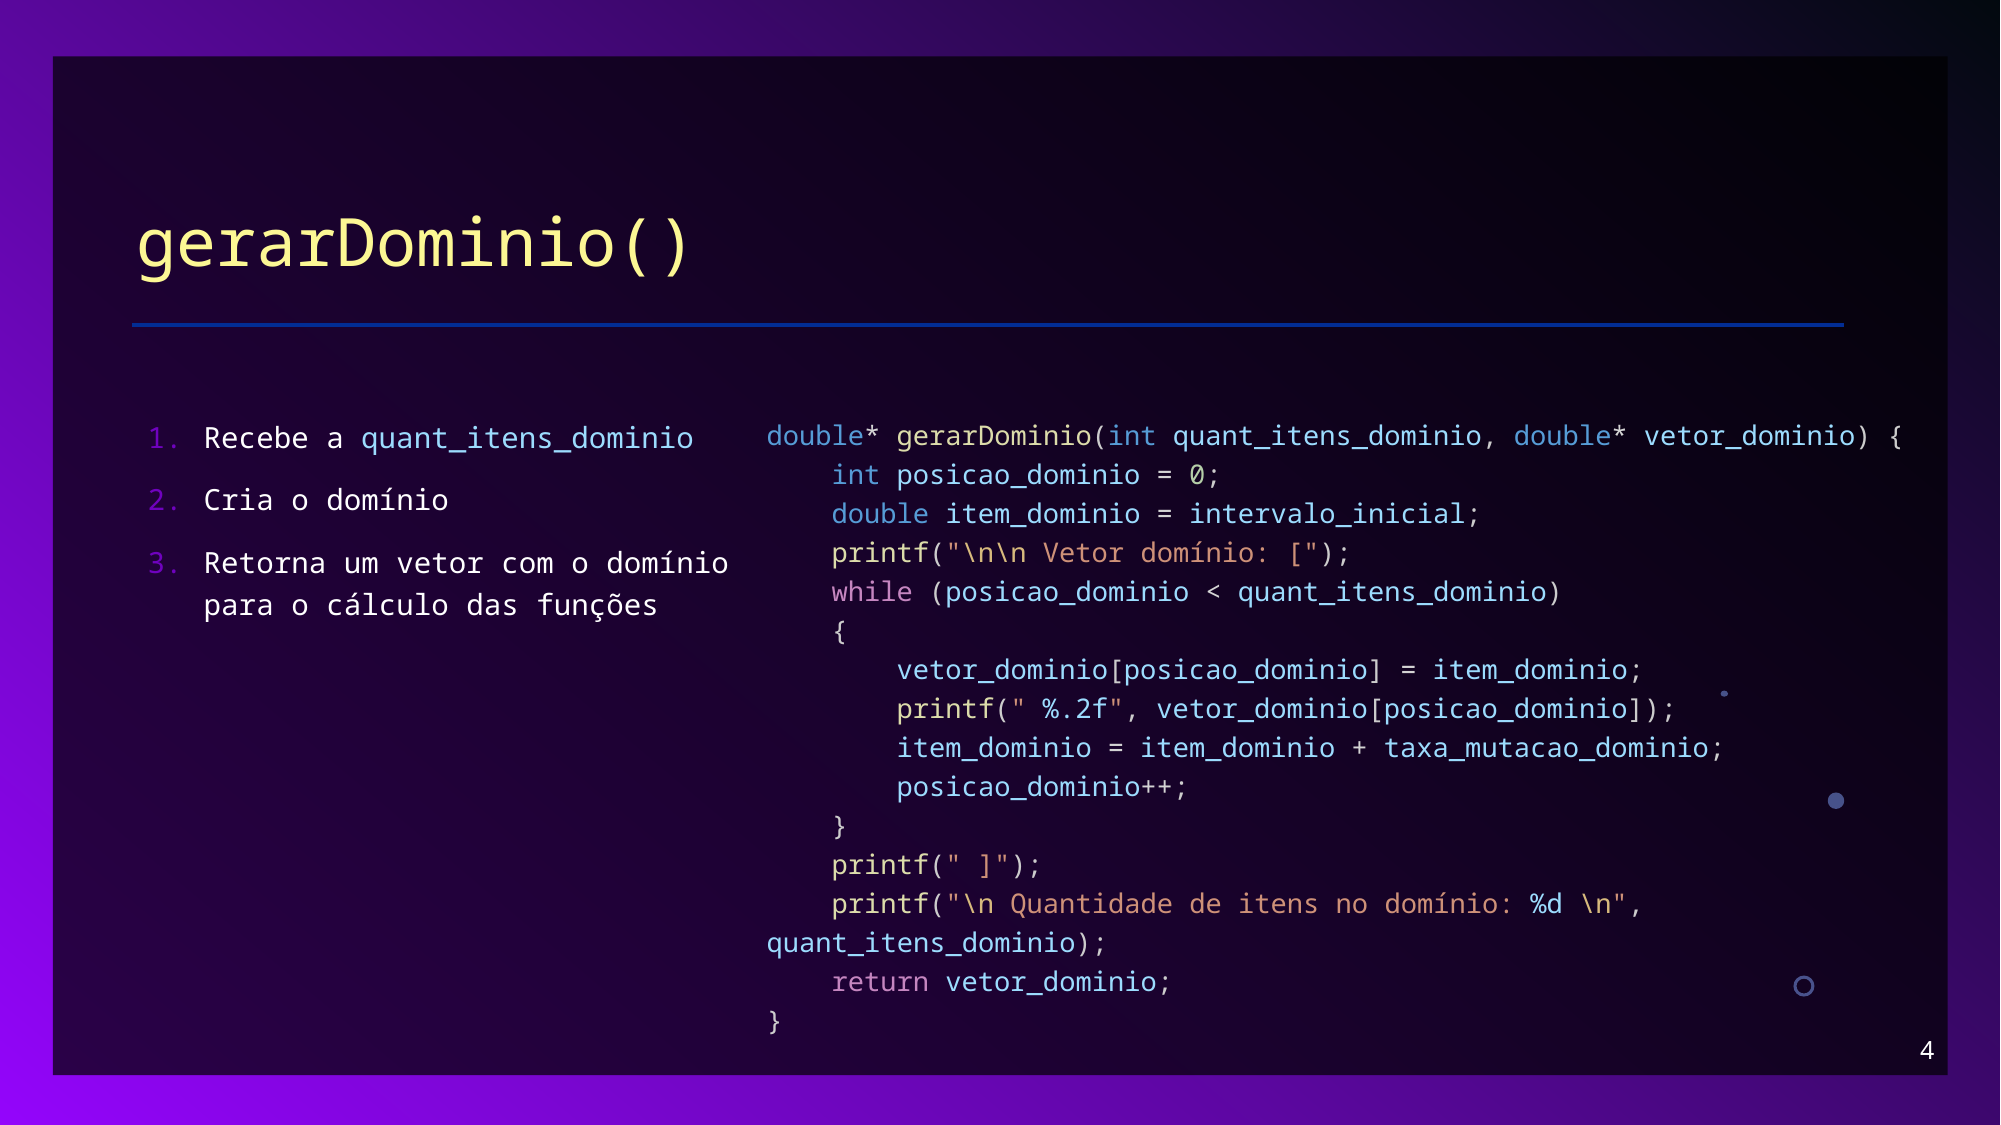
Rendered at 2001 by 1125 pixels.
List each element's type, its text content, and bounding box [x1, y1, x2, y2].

title gerarDominio() [121, 70, 1845, 289]
list Recebe a quant_itens_dominio Cria o domínio Retorna um vetor com o domínio para o cálculo das funções [132, 404, 752, 1016]
list double* gerarDominio(int quant_itens_dominio, double* vetor_dominio) { int posicao_dominio = 0; double item_dominio = intervalo_inicial; printf("\n\n Vetor domínio: ["); while (posicao_dominio < quant_itens_dominio) { vetor_dominio[posicao_dominio] = item_dominio; printf(" %.2f", vetor_dominio[posicao_dominio]); item_dominio = item_dominio + taxa_mutacao_dominio; posicao_dominio++; } printf(" ]"); printf("\n Quantidade de itens no domínio: %d \n", quant_itens_dominio); return vetor_dominio; } [752, 404, 1950, 1016]
slide_number 4 [1499, 1021, 1950, 1082]
